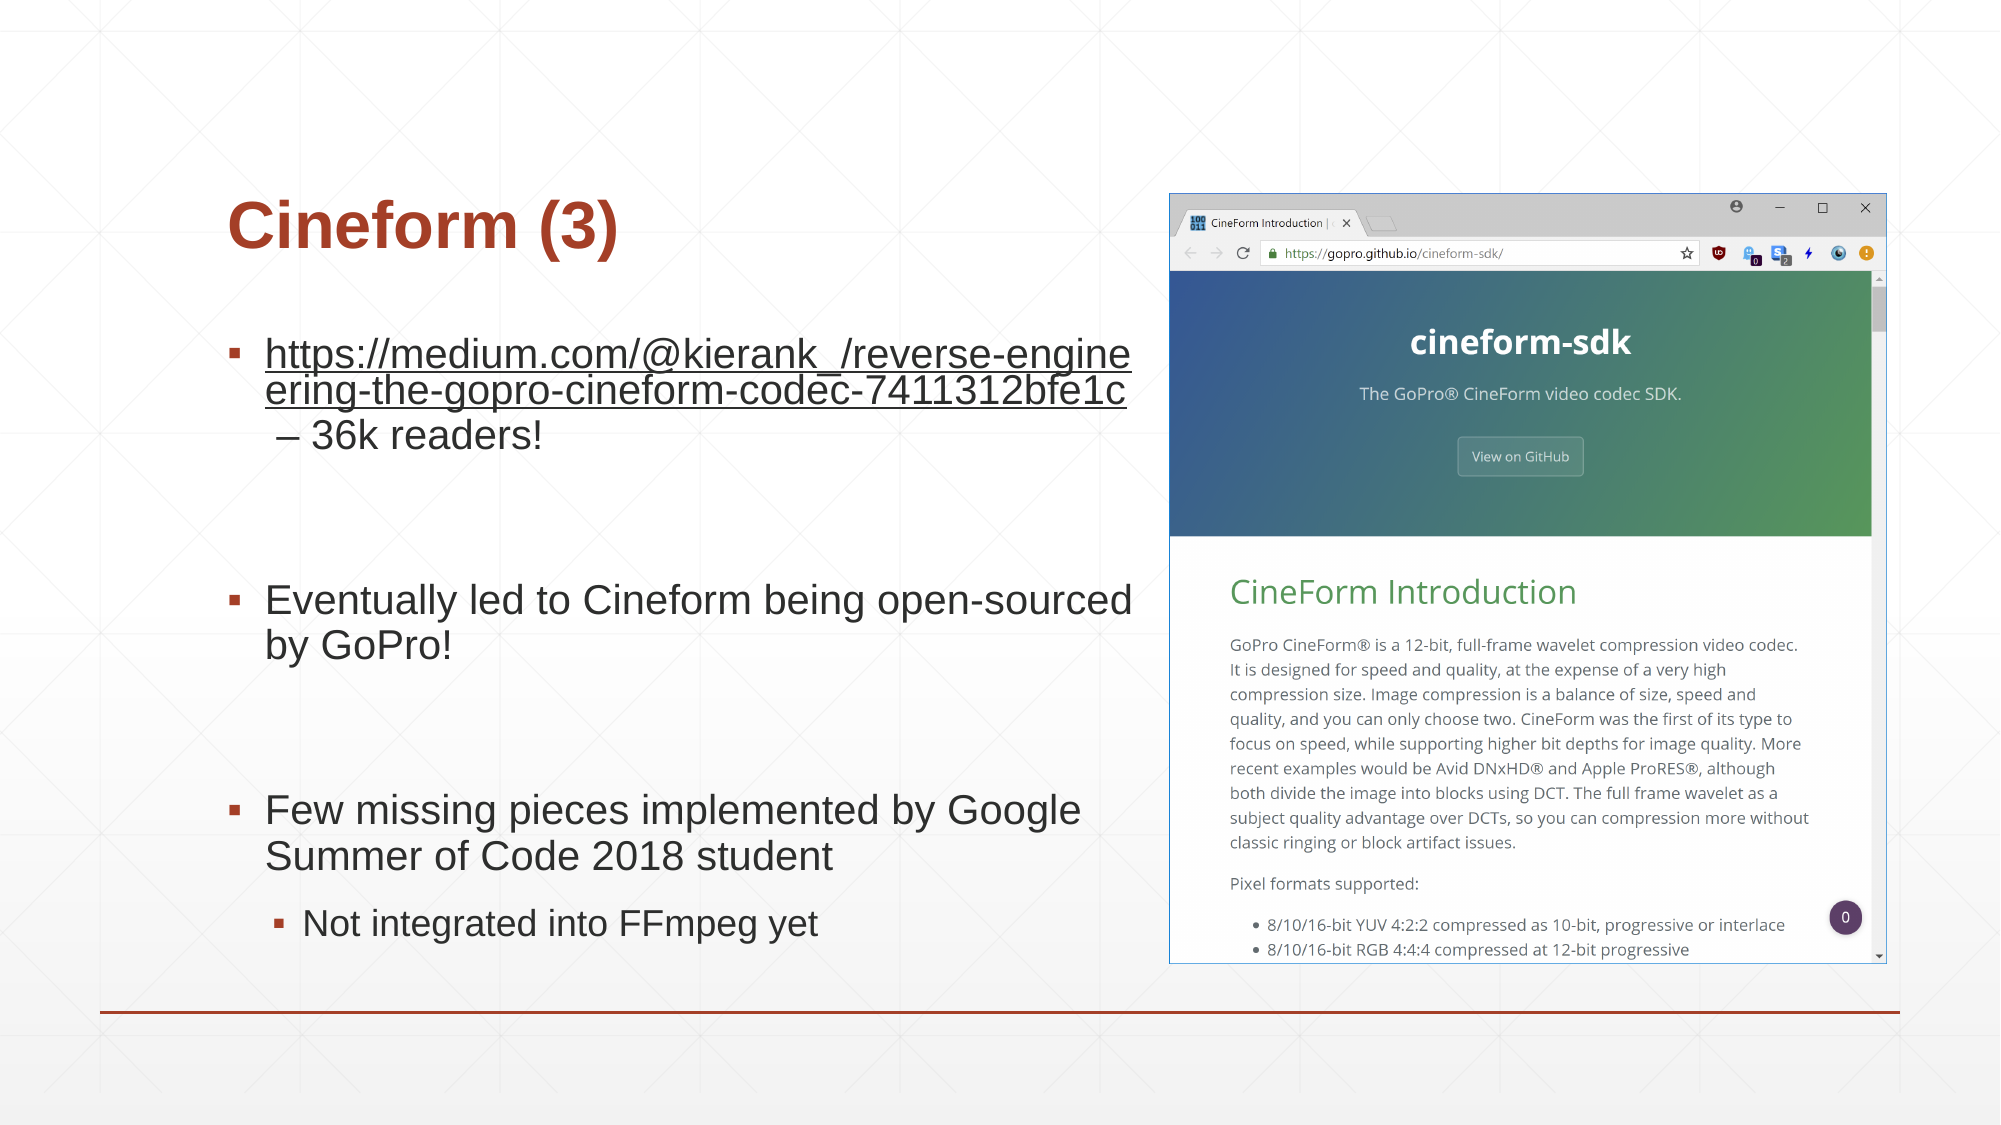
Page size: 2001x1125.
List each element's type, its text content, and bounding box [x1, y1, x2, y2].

list https://medium.com/@kierank_/reverse-engineering-the-gopro-cineform-codec-7411312bfe1c – 36k readers! Eventually led to Cineform being open-sourced by GoPro! Few missing pieces implemented by Google Summer of Code 2018 student Not integrated into FFmpeg yet [212, 324, 1164, 950]
title Cineform (3) [212, 82, 1788, 271]
picture [1169, 193, 1887, 964]
